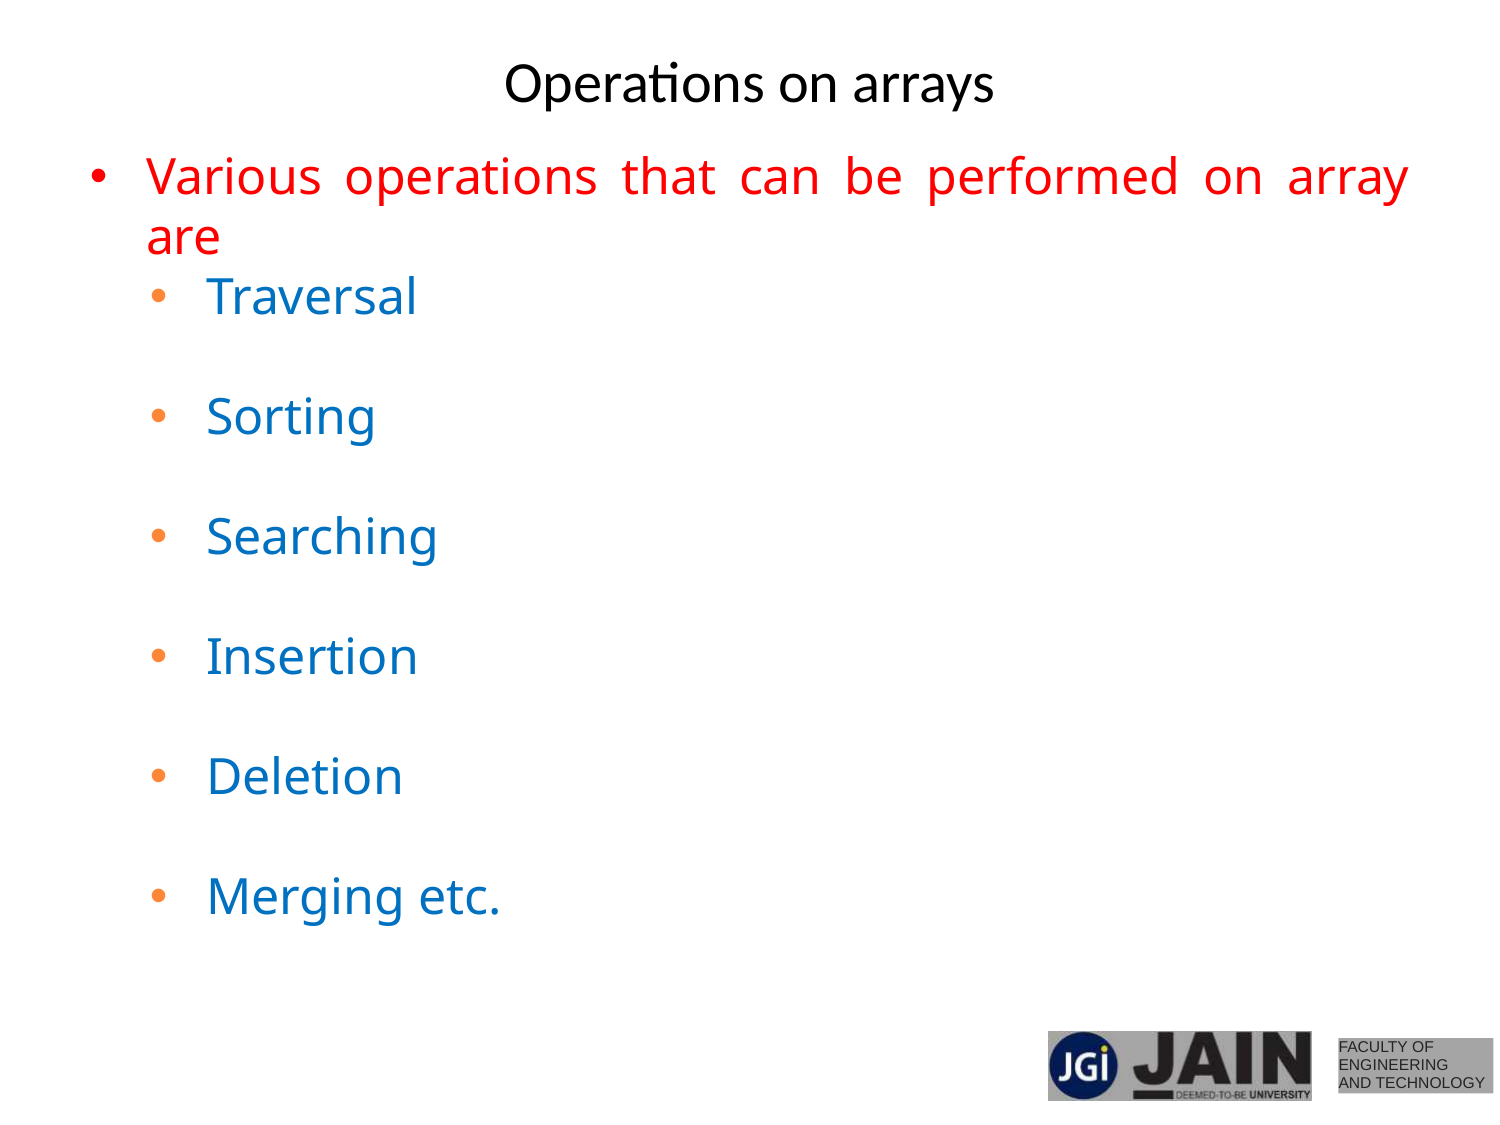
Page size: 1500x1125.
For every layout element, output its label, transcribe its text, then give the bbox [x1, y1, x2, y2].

text_box Various operations that can be performed on array are Traversal Sorting Searching Insertion Deletion Merging etc. [74, 137, 1425, 1066]
text_box Operations on arrays [74, 45, 1425, 137]
picture [1048, 1031, 1312, 1101]
text_box FACULTY OF ENGINEERING AND TECHNOLOGY [1338, 1038, 1494, 1094]
